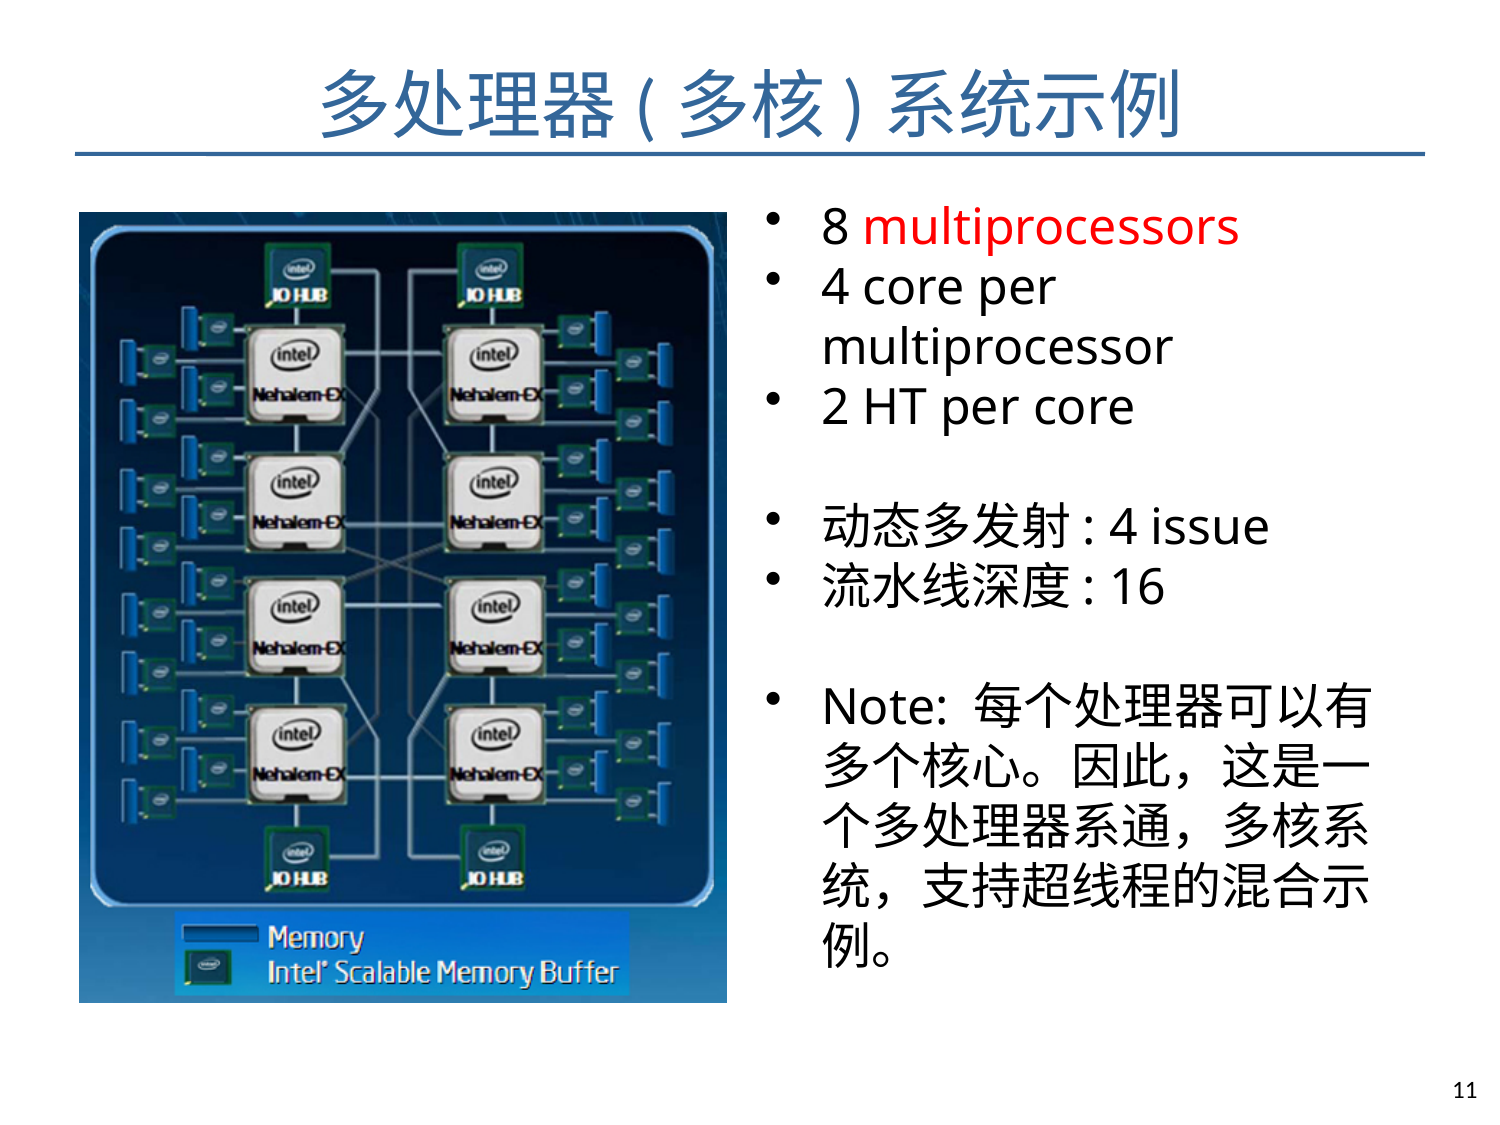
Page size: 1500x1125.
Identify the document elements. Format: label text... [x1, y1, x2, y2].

title 多处理器(多核)系统示例 [75, 37, 1425, 168]
slide_number 11 [1429, 1065, 1500, 1101]
text_box 8 multiprocessors 4 core per multiprocessor 2 HT per core 动态多发射: 4 issue 流水线深度: 16 Note: 每个处理器可以有多个核心。因此，这是一个多处理器系通，多核系统，支持超线程的混合示例。 [749, 187, 1425, 983]
picture [79, 212, 727, 1003]
